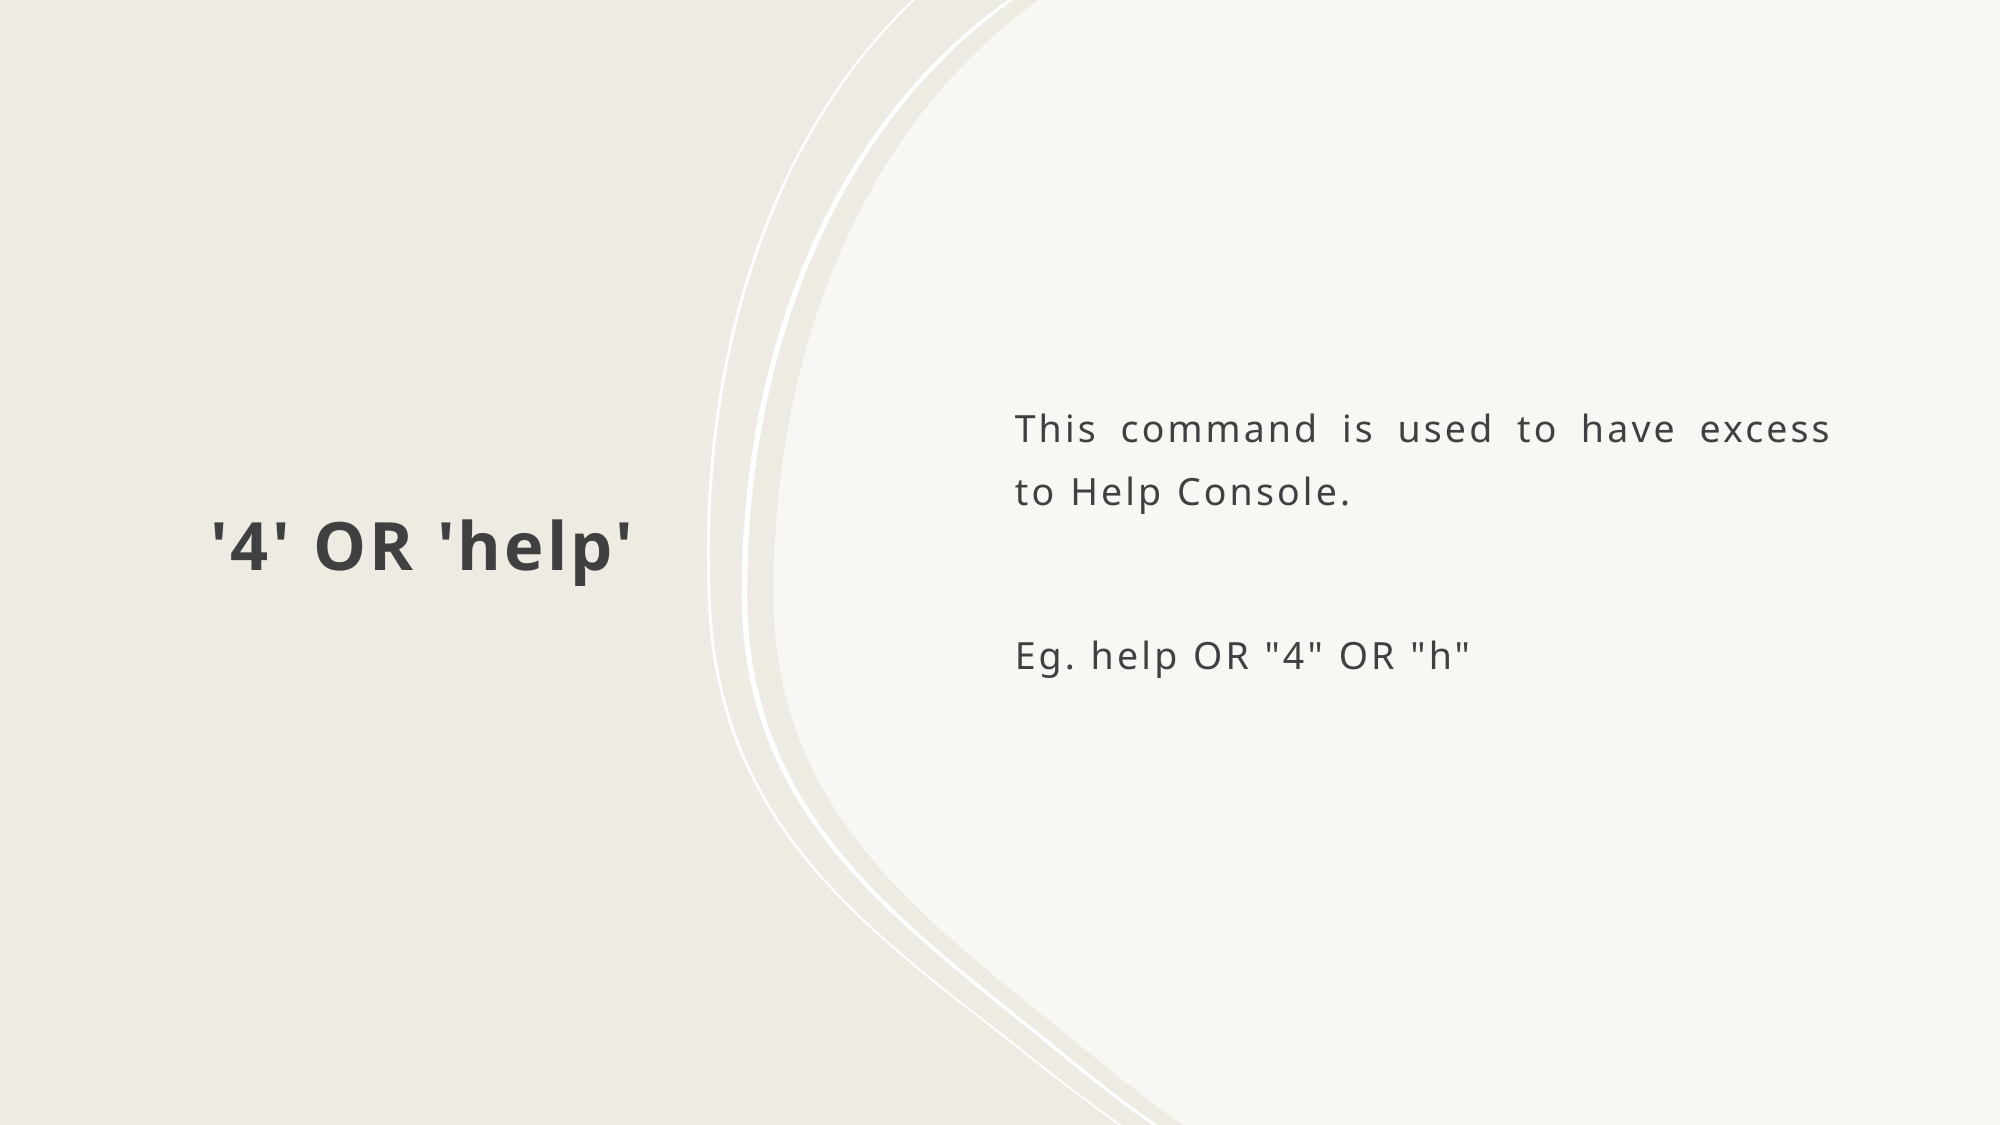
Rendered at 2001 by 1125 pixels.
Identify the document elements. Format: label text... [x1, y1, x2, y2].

text_box '4' OR 'help' [194, 181, 690, 883]
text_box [706, 0, 2000, 1125]
text_box [0, 0, 706, 1125]
